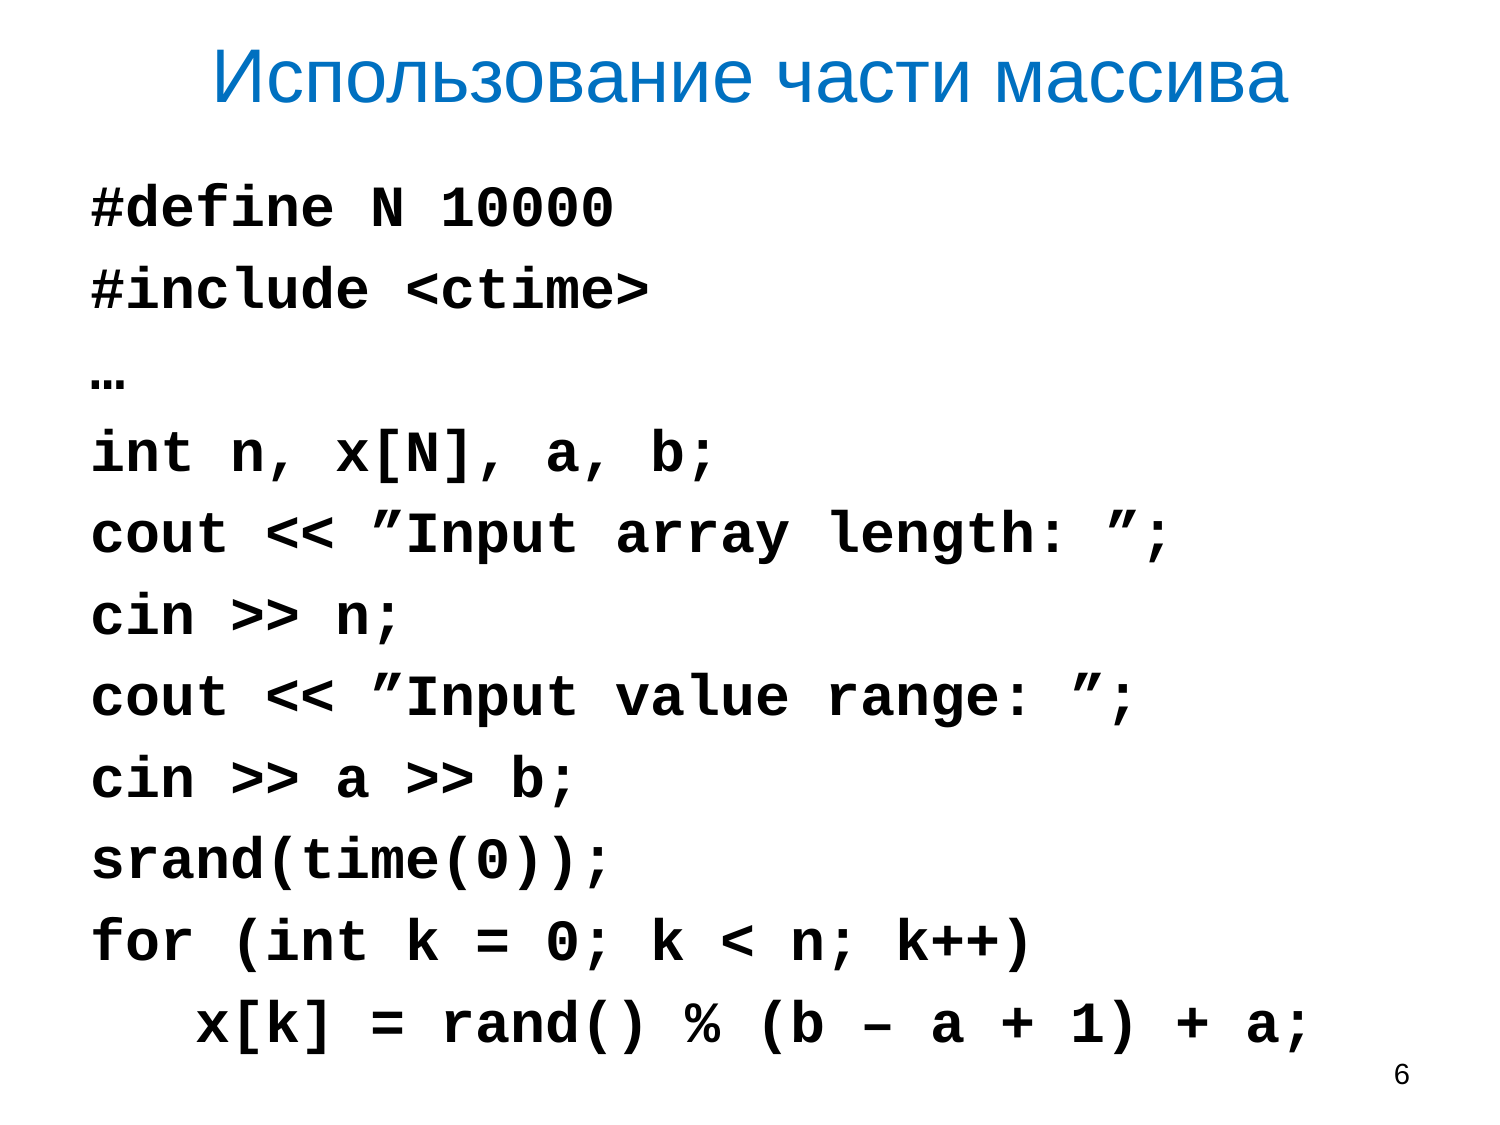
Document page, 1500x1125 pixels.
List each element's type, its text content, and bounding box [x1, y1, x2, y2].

title Использование части массива [75, 19, 1425, 126]
list #define N 10000 #include <ctime> … int n, x[N], a, b; cout << ”Input array length: ”; cin >> n; cout << ”Input value range: ”; cin >> a >> b; srand(time(0)); for (int k = 0; k < n; k++) x[k] = rand() % (b – a + 1) + a; [75, 160, 1425, 1125]
slide_number 6 [1074, 1042, 1425, 1103]
